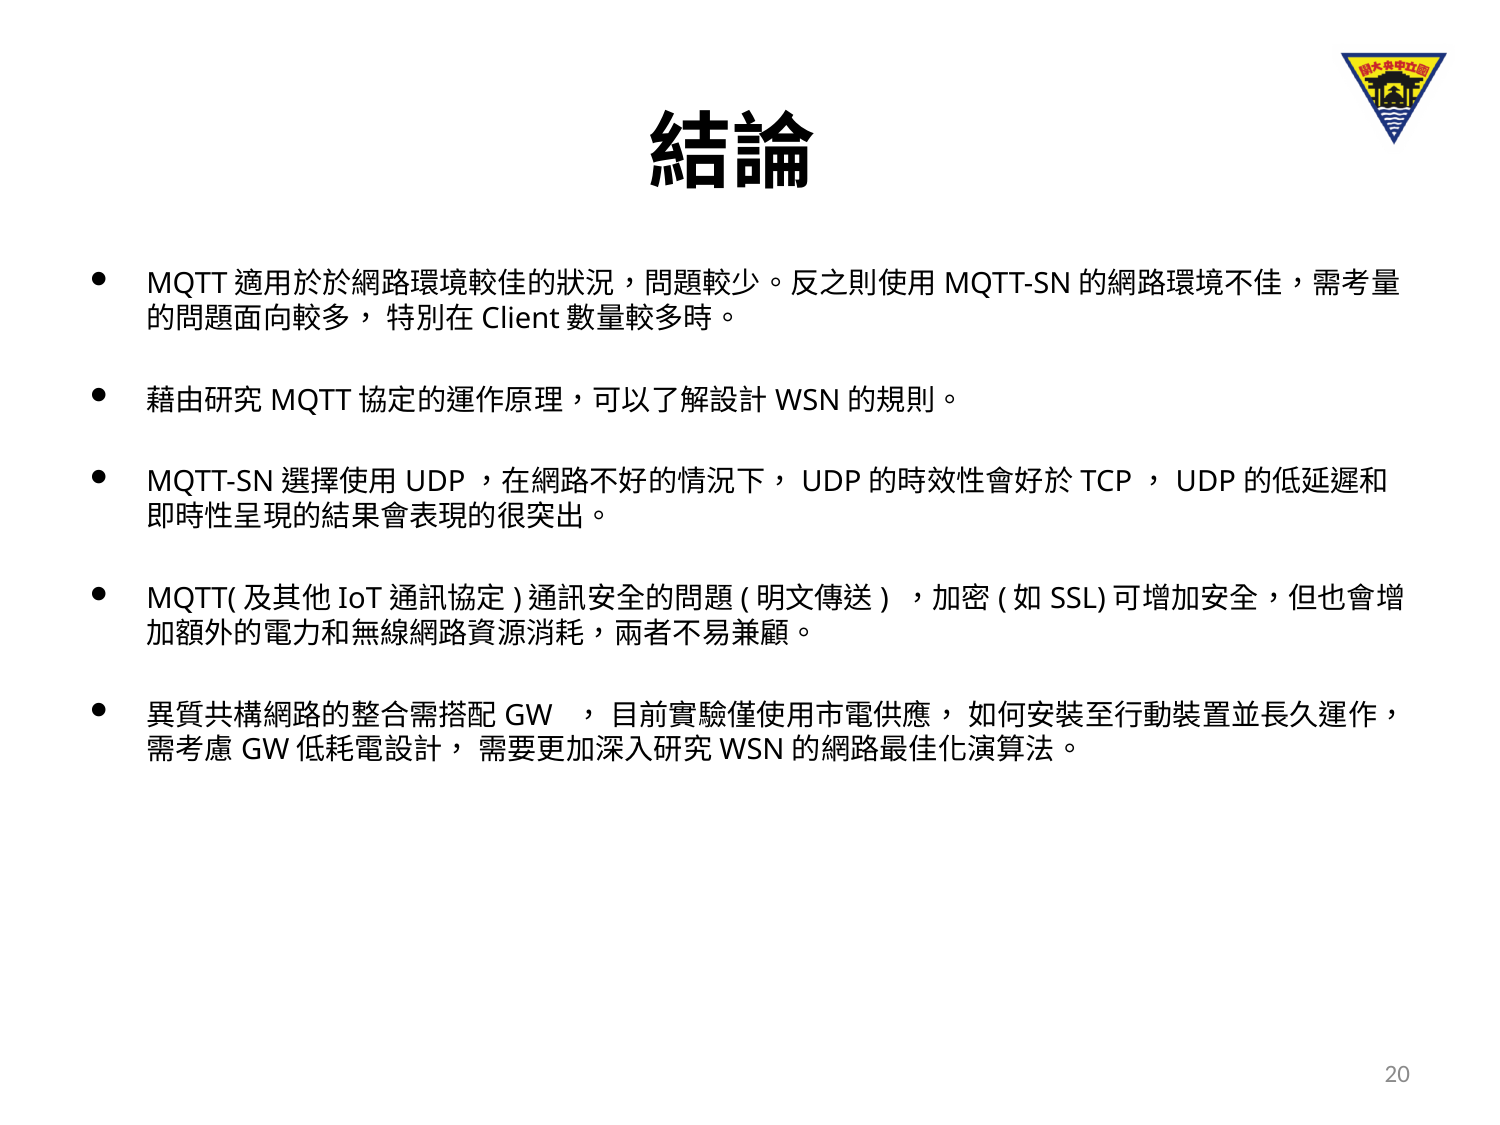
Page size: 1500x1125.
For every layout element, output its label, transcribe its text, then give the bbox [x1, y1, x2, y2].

list MQTT適用於於網路環境較佳的狀況，問題較少。反之則使用MQTT-SN的網路環境不佳，需考量的問題面向較多， 特別在Client數量較多時。 藉由研究MQTT協定的運作原理，可以了解設計WSN的規則。 MQTT-SN選擇使用UDP，在網路不好的情況下，UDP的時效性會好於TCP，UDP的低延遲和即時性呈現的結果會表現的很突出。 MQTT(及其他IoT通訊協定)通訊安全的問題(明文傳送) ，加密(如SSL)可增加安全，但也會增加額外的電力和無線網路資源消耗，兩者不易兼顧。 異質共構網路的整合需搭配GW ， 目前實驗僅使用市電供應， 如何安裝至行動裝置並長久運作，需考慮GW低耗電設計， 需要更加深入研究WSN的網路最佳化演算法。 [75, 256, 1425, 1030]
slide_number 20 [1074, 1042, 1425, 1103]
picture [1408, 43, 1455, 155]
title 結論 [57, 33, 1408, 207]
